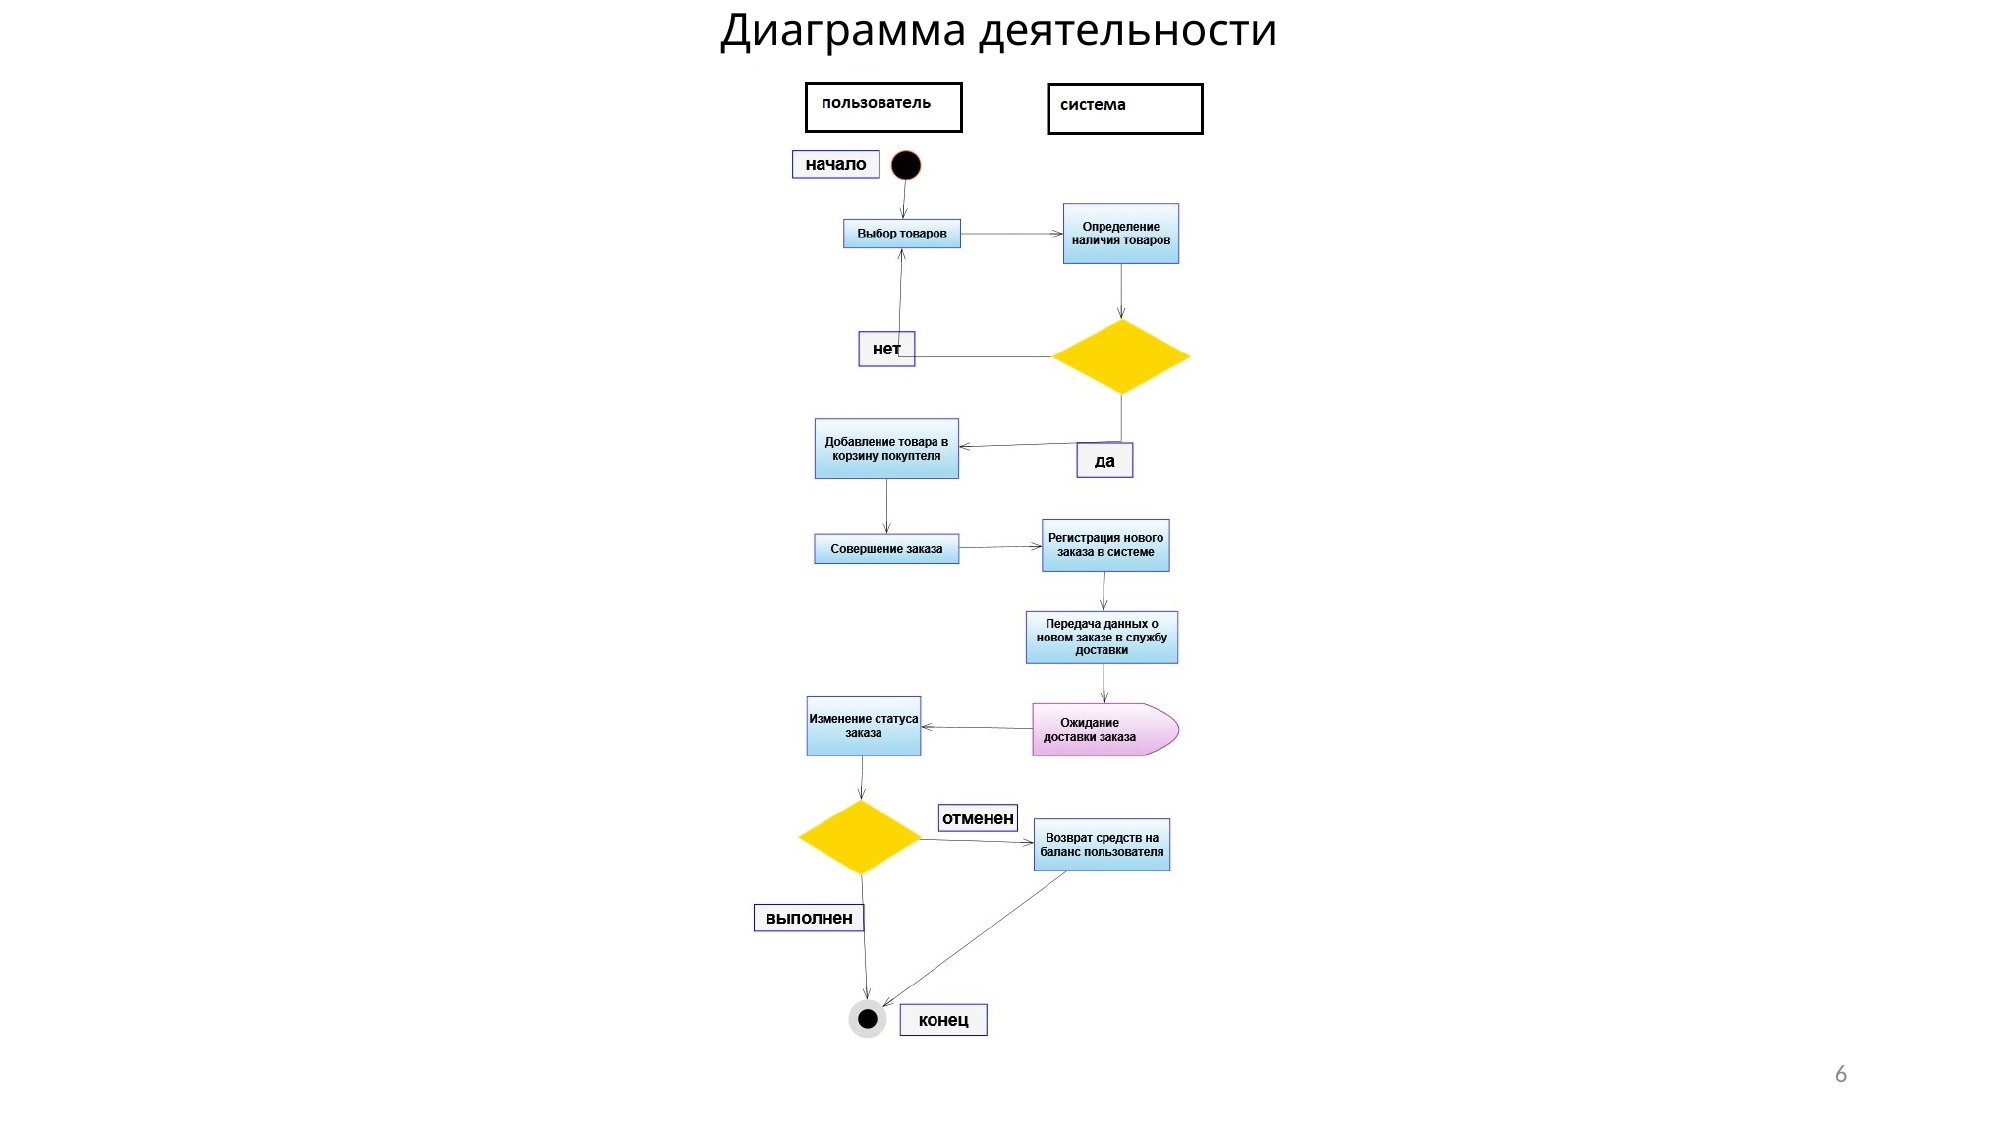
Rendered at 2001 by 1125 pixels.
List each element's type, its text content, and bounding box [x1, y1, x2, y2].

slide_number 6 [1412, 1042, 1863, 1103]
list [712, 65, 1327, 1043]
title Диаграмма деятельности [137, 0, 1863, 63]
